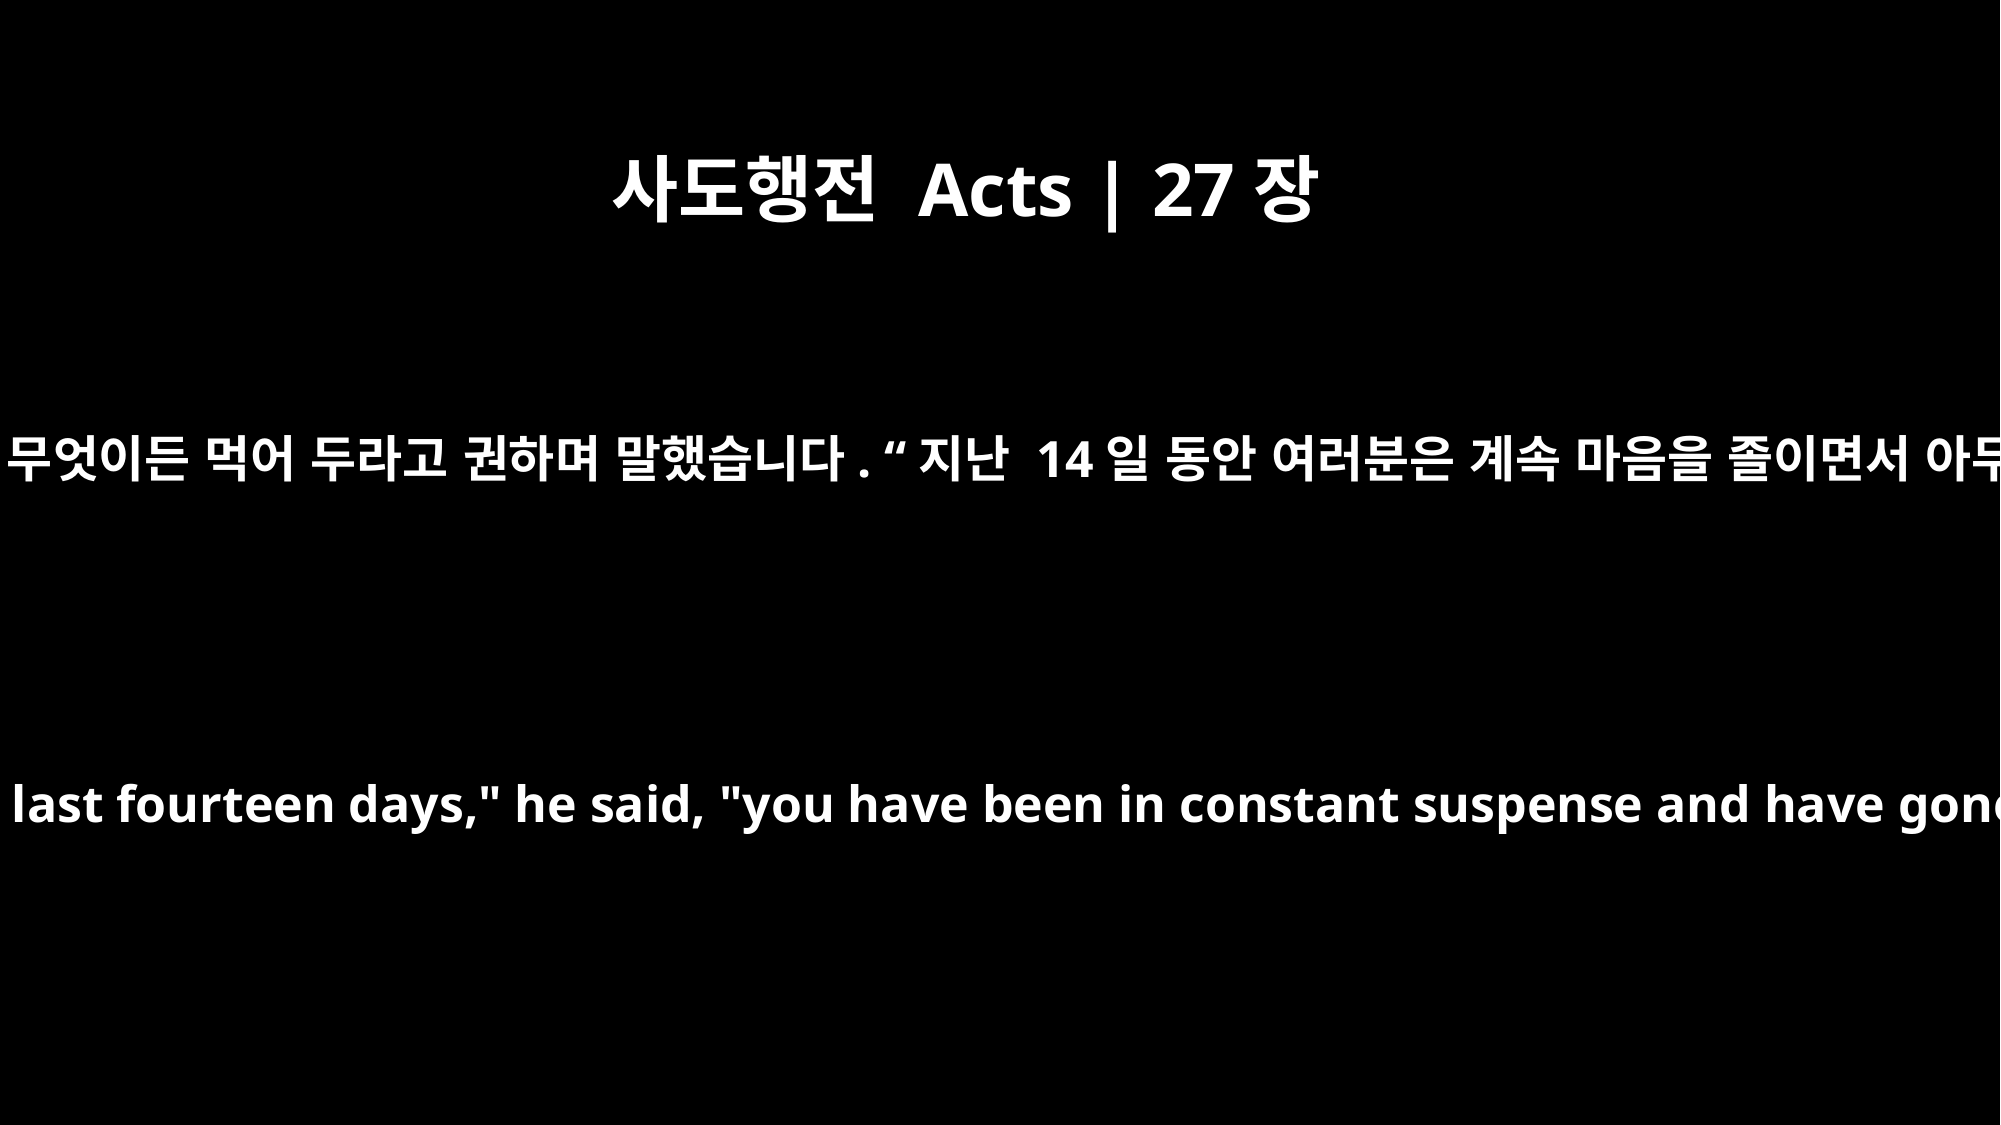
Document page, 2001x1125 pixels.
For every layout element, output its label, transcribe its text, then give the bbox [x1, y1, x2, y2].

text_box 33 날이 밝아 올 무렵 바울은 그들 모두에게 무엇이든 먹어 두라고 권하며 말했습니다. “지난 14일 동안 여러분은 계속 마음을 졸이면서 아무것도 먹지 못하고 굶고 지냈습니다. [0, 359, 2000, 495]
text_box 사도행전 Acts | 27장 [596, 136, 1336, 239]
text_box Just before dawn Paul urged them all to eat. "For the last fourteen days," he said, "you have been in constant suspense and have gone without food -- you haven't eaten anything. [0, 764, 2000, 840]
